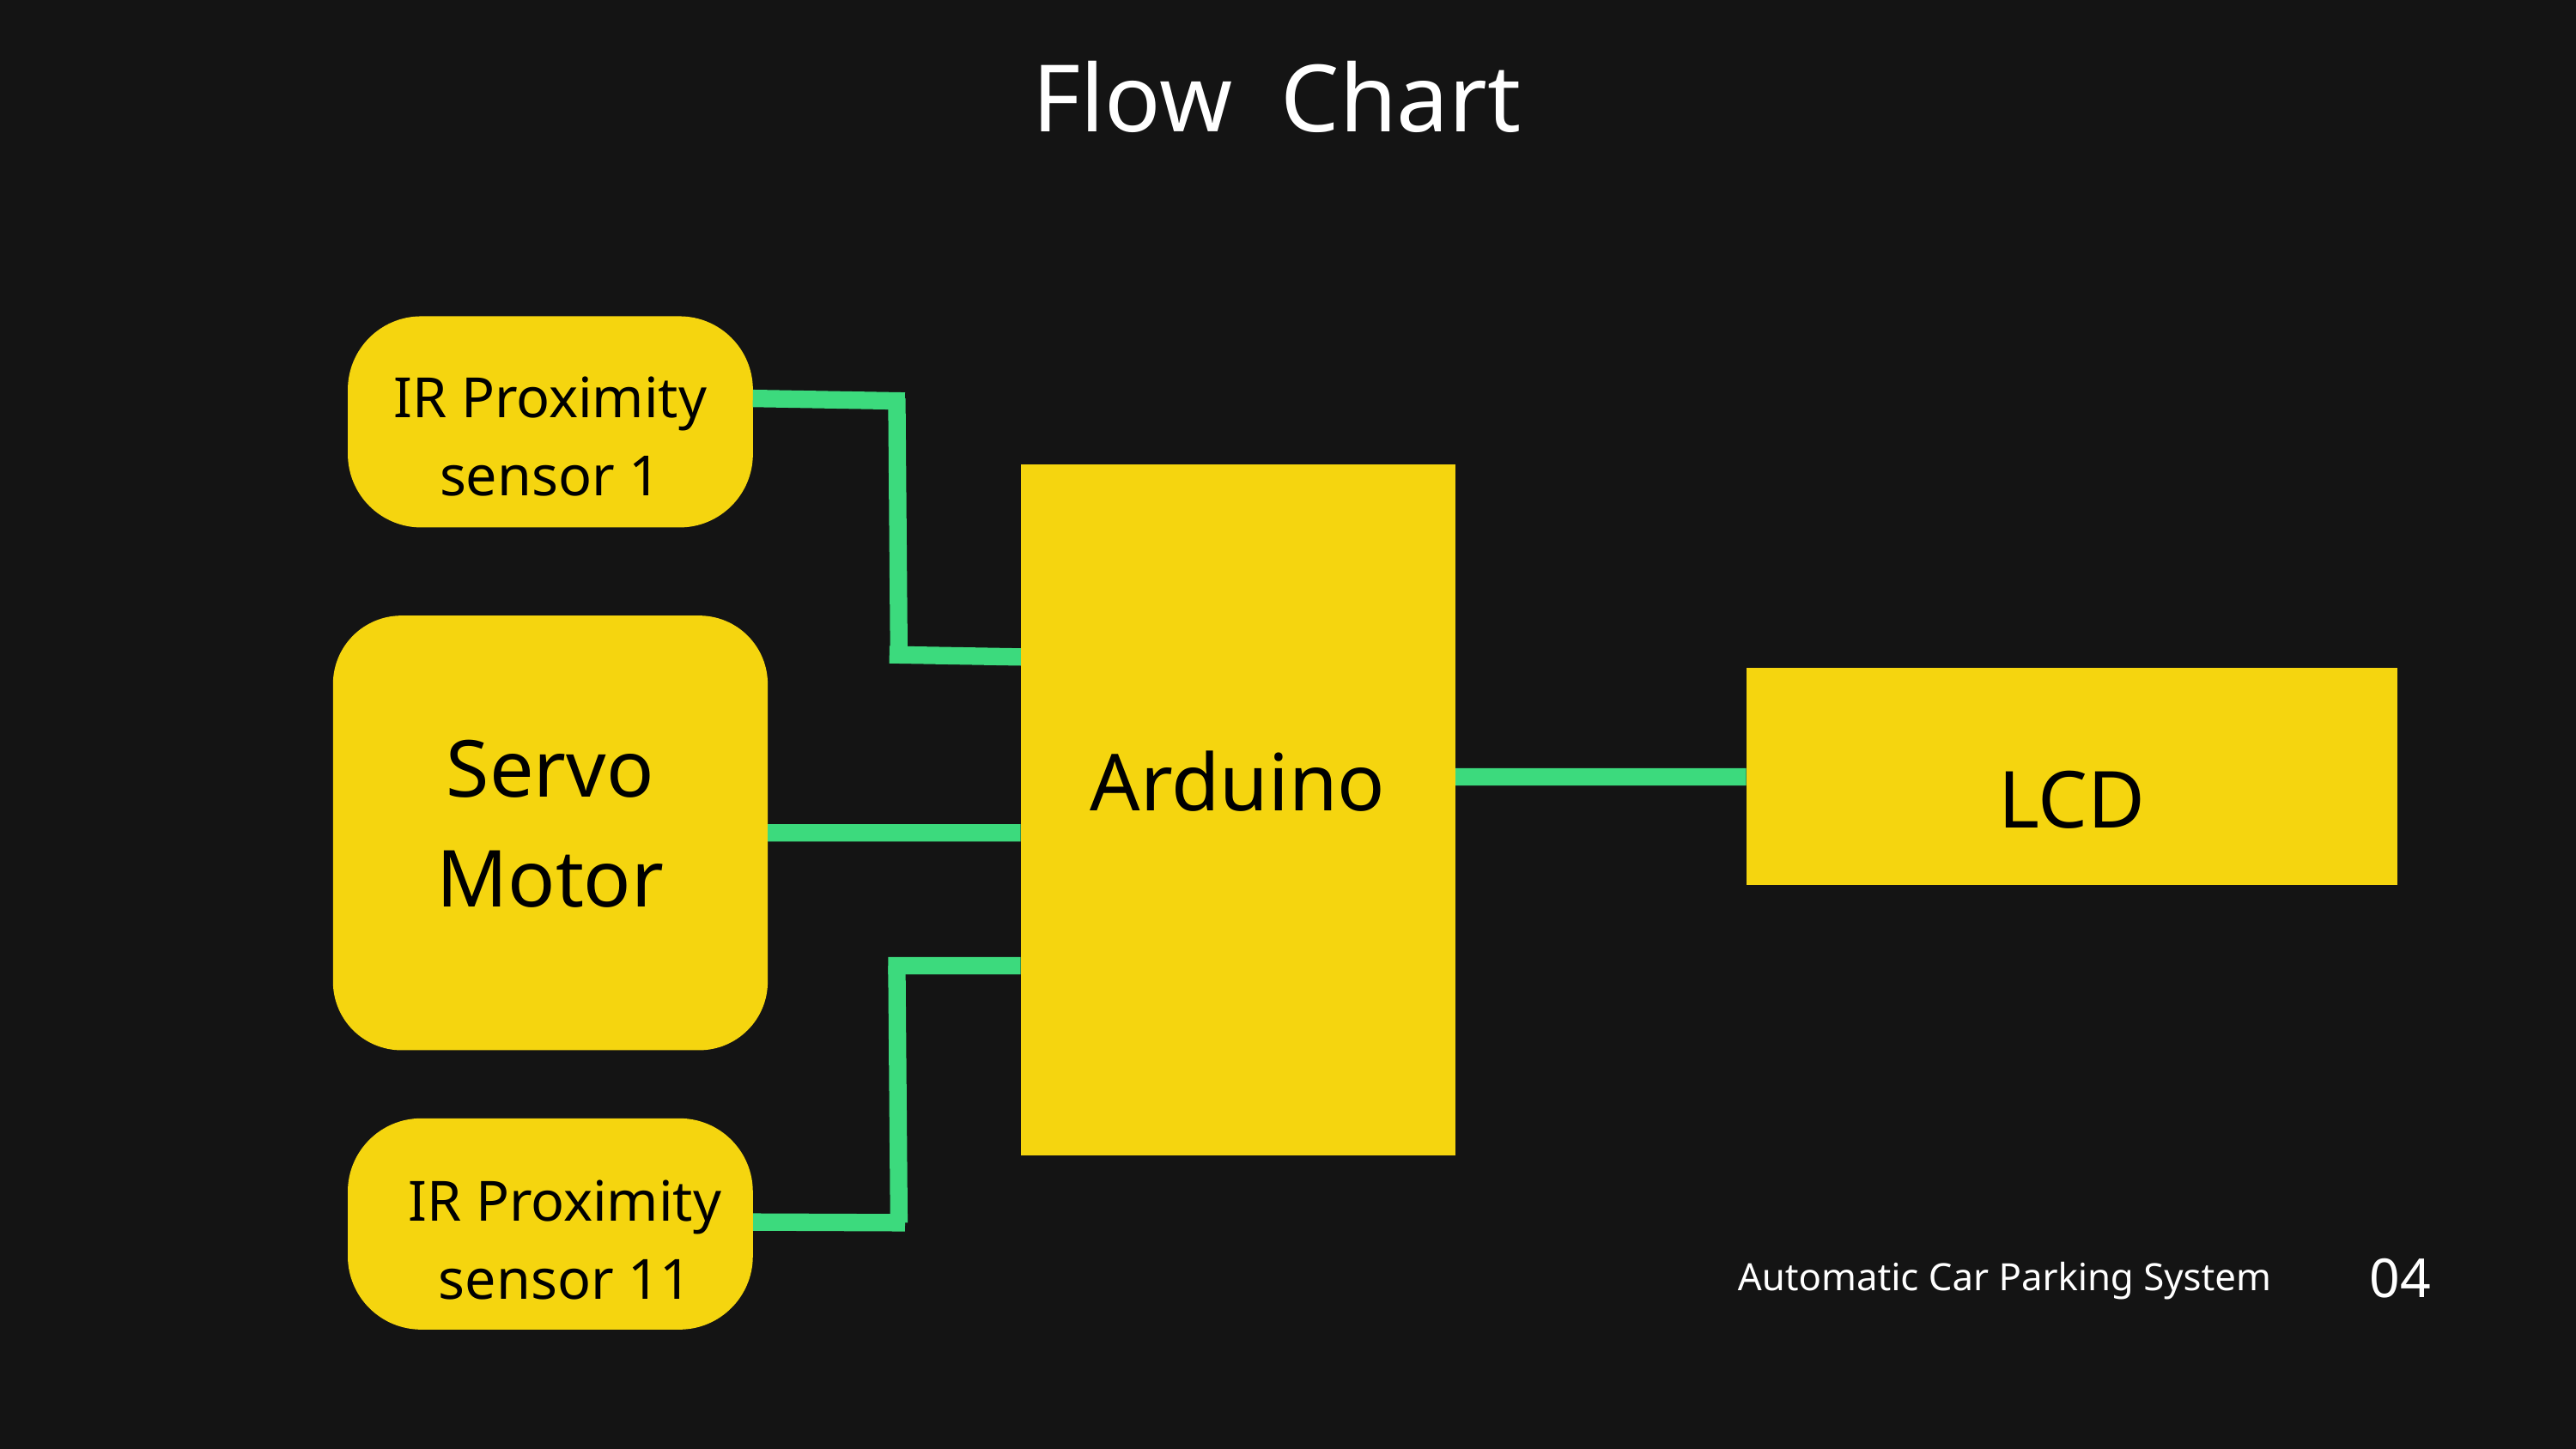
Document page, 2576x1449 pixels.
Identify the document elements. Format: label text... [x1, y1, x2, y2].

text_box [347, 1087, 783, 1377]
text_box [1746, 627, 2398, 950]
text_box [332, 316, 769, 528]
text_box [1560, 1240, 2432, 1304]
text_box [1020, 423, 1456, 1156]
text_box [332, 615, 769, 1051]
text_box Flow Chart [1020, 20, 1534, 150]
